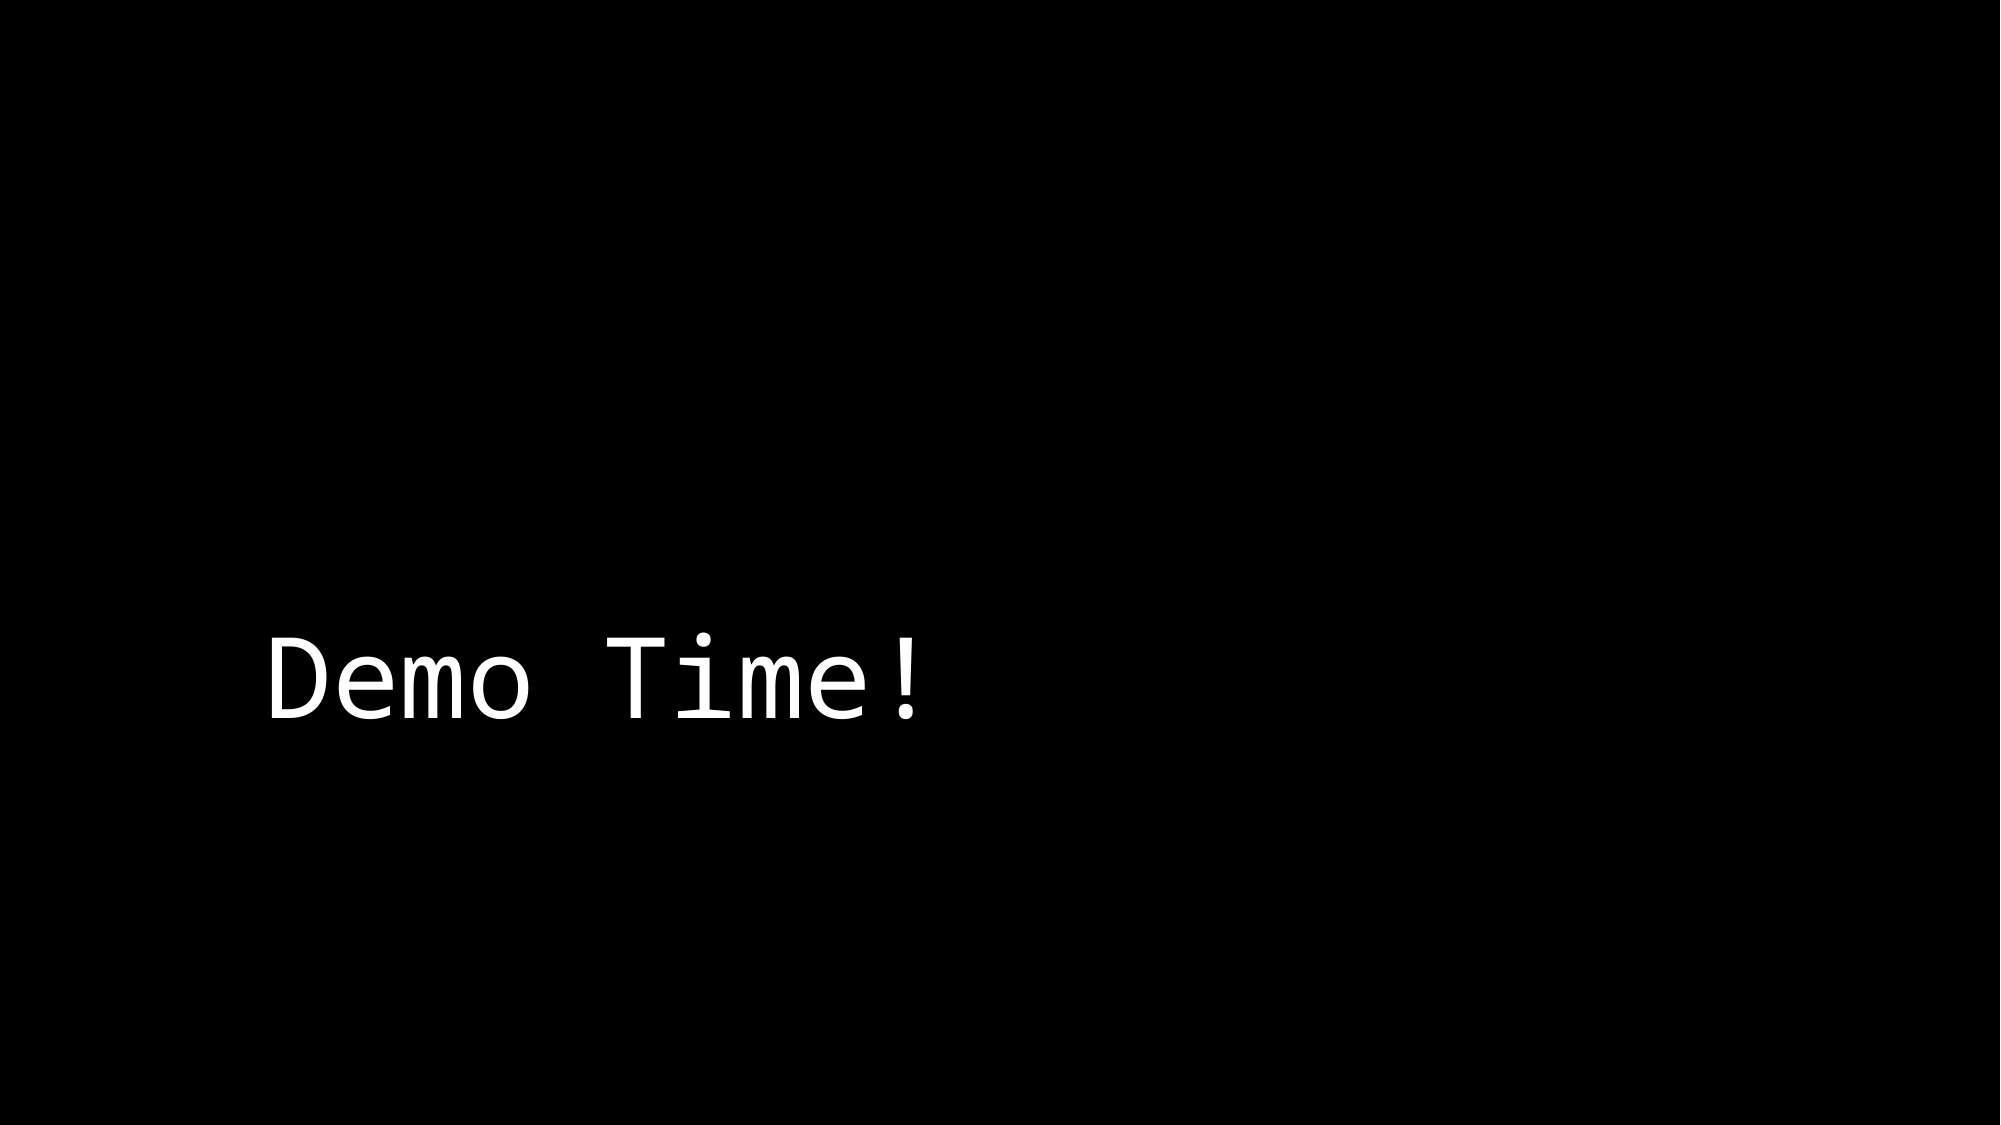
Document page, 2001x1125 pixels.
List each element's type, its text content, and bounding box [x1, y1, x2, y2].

title Demo Time! [249, 299, 1750, 750]
